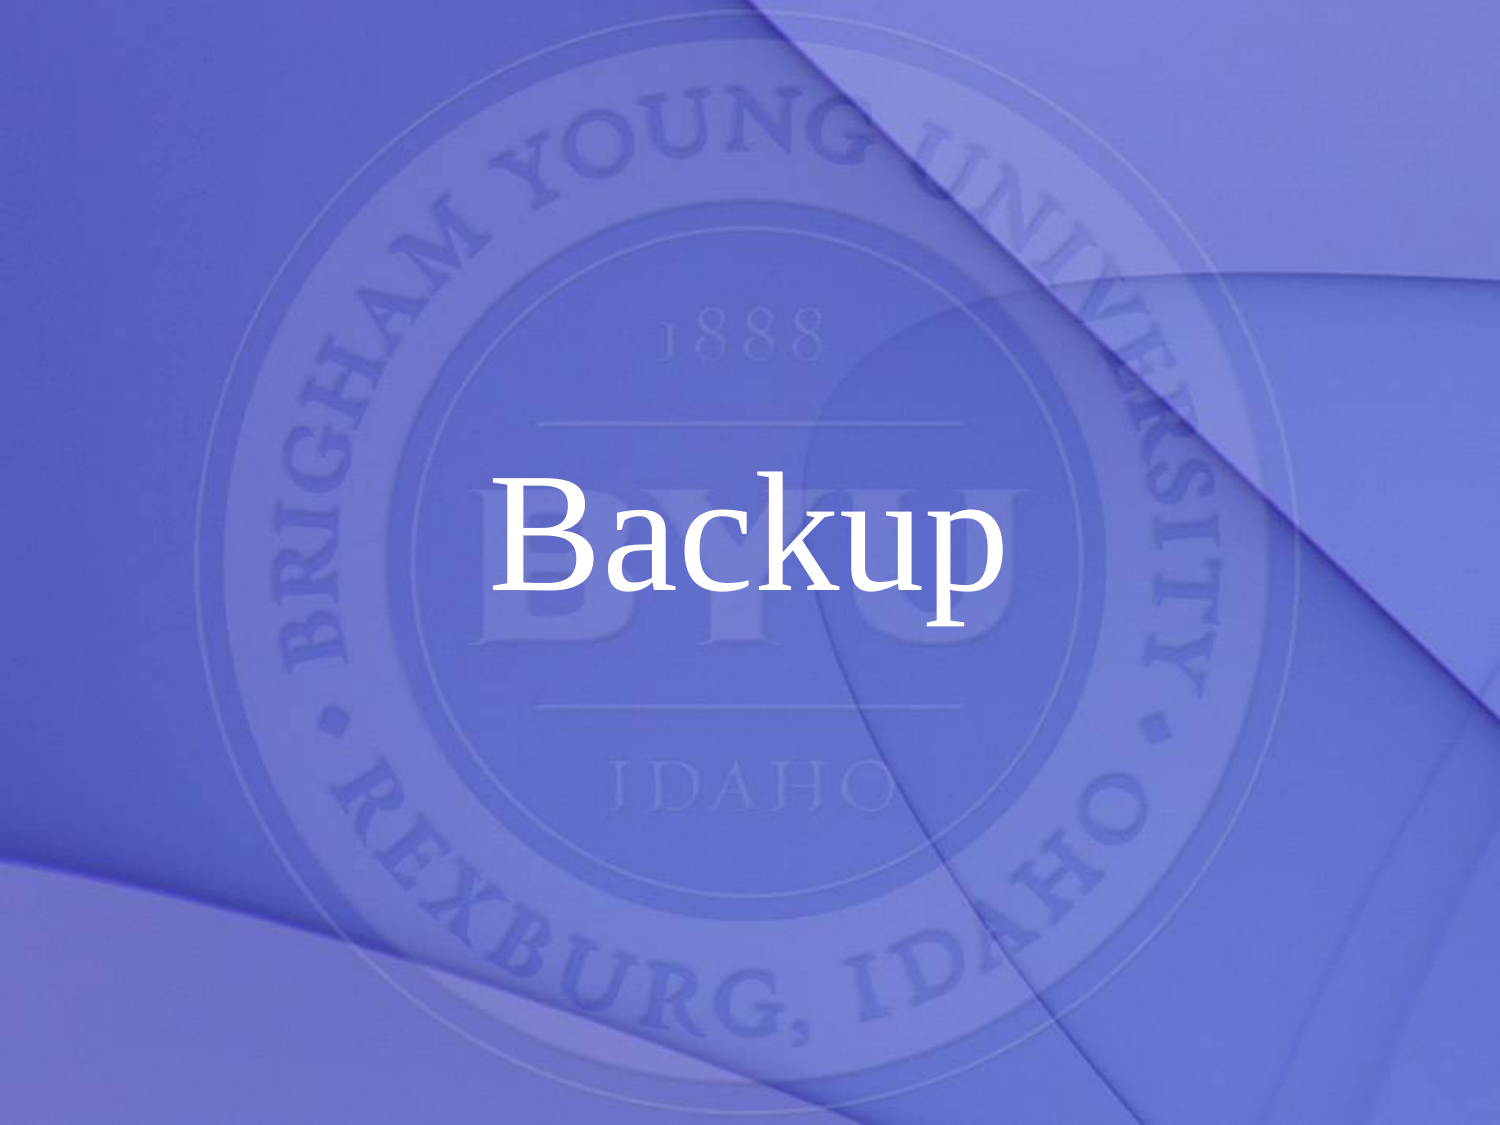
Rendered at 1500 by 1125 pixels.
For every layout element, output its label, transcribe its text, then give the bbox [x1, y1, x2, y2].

picture [0, 0, 1500, 1125]
list Backup [74, 412, 1426, 726]
